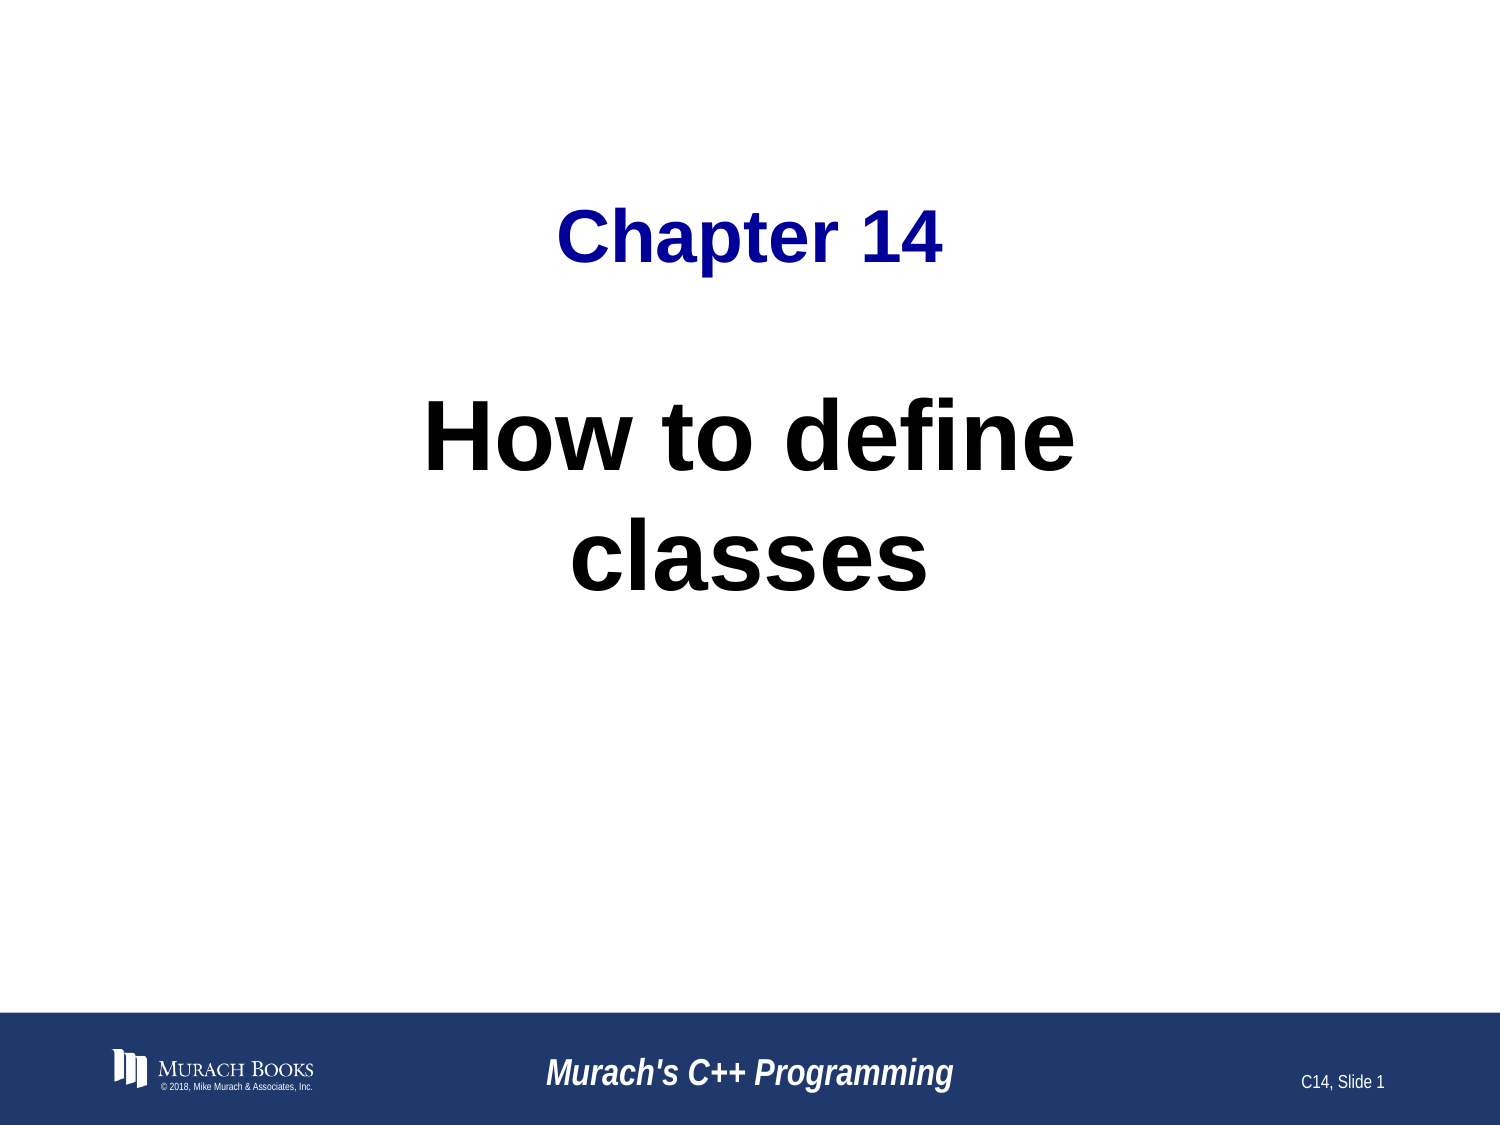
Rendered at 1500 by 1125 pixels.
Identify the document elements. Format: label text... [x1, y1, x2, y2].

slide_number Murach's C++ Programming [463, 1025, 1050, 1100]
footer © 2018, Mike Murach & Associates, Inc. [12, 1025, 463, 1100]
slide_number C14, Slide 1 [1087, 1025, 1400, 1100]
list How to define classes [312, 362, 1188, 850]
title Chapter 14 [112, 187, 1388, 279]
